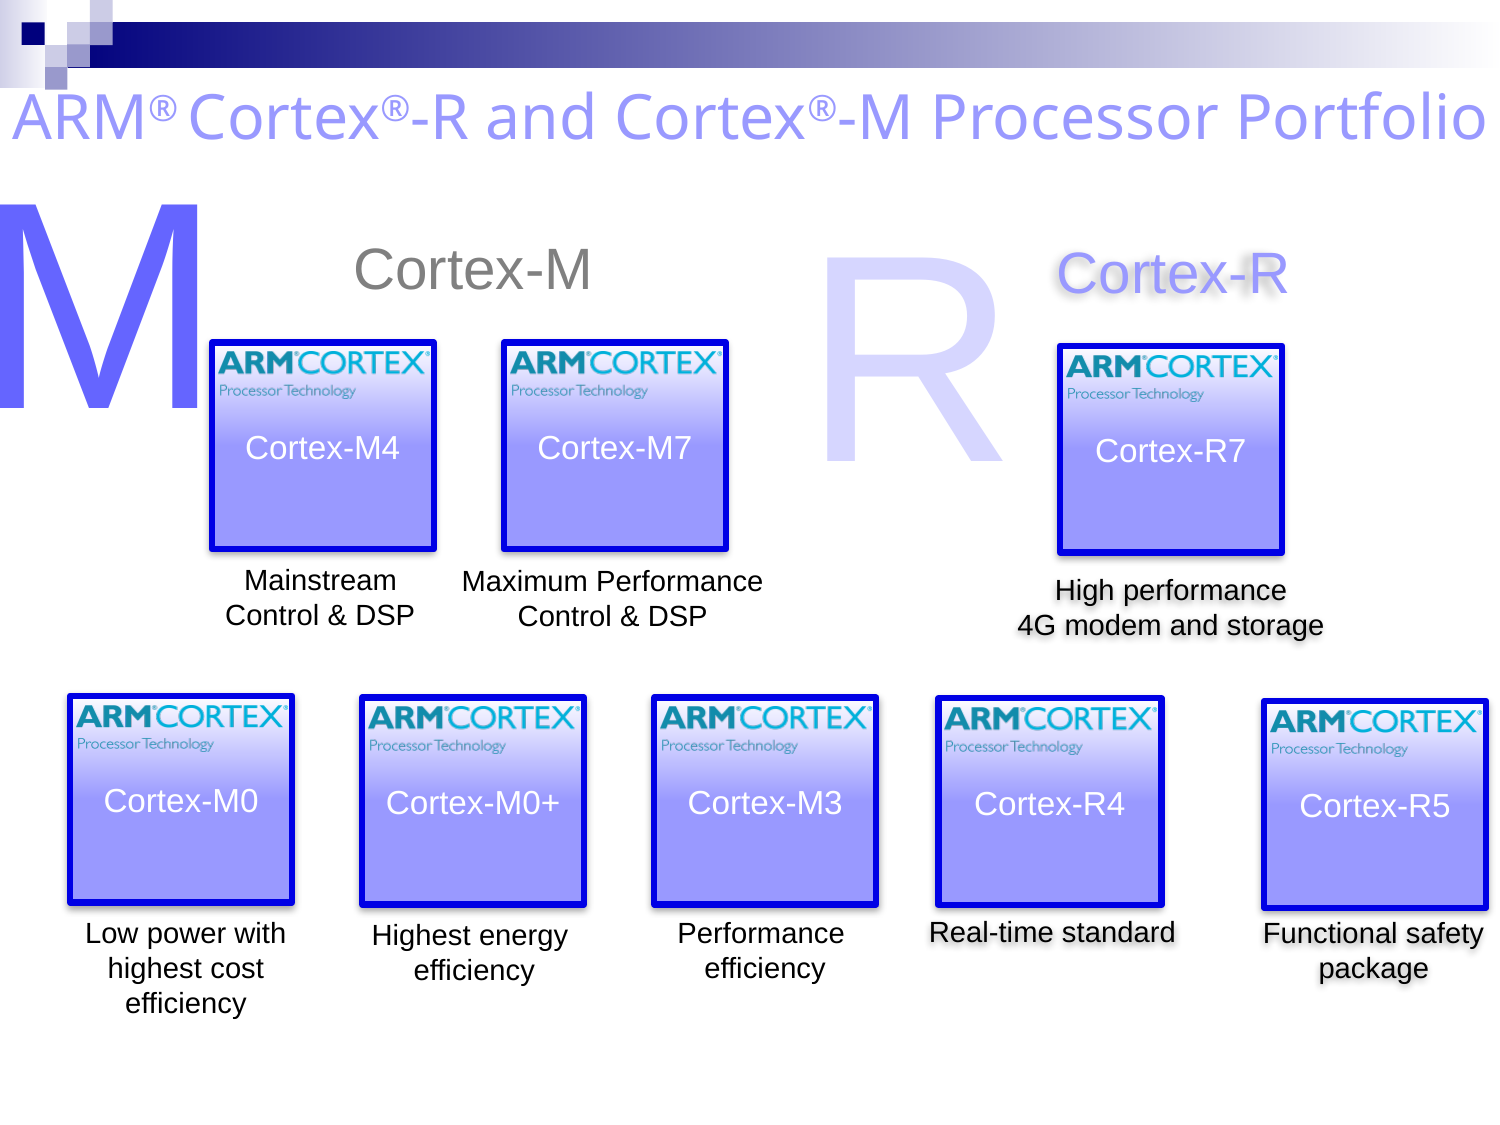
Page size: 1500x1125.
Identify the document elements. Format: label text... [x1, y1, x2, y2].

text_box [938, 697, 1162, 906]
text_box High performance 4G modem and storage [1006, 563, 1336, 649]
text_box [1263, 700, 1487, 909]
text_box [654, 697, 877, 905]
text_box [361, 697, 585, 905]
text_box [211, 342, 435, 550]
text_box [503, 342, 727, 550]
text_box Functional safety package [1261, 924, 1487, 975]
text_box Cortex-R [1021, 248, 1326, 305]
text_box Cortex-M [270, 237, 676, 309]
text_box Performance efficiency [643, 914, 888, 1011]
text_box Low power with highest cost efficiency [51, 914, 321, 1011]
text_box Real-time standard [924, 907, 1181, 955]
text_box ARM® Cortex®-R and Cortex®-M Processor Portfolio [12, 76, 1500, 172]
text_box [1059, 345, 1283, 553]
text_box Highest energy efficiency [362, 916, 587, 1013]
text_box Maximum Performance Control & DSP [473, 562, 752, 658]
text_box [69, 695, 293, 903]
text_box Mainstream Control & DSP [181, 561, 460, 658]
text_box R [803, 172, 978, 460]
text_box M [0, 112, 149, 407]
